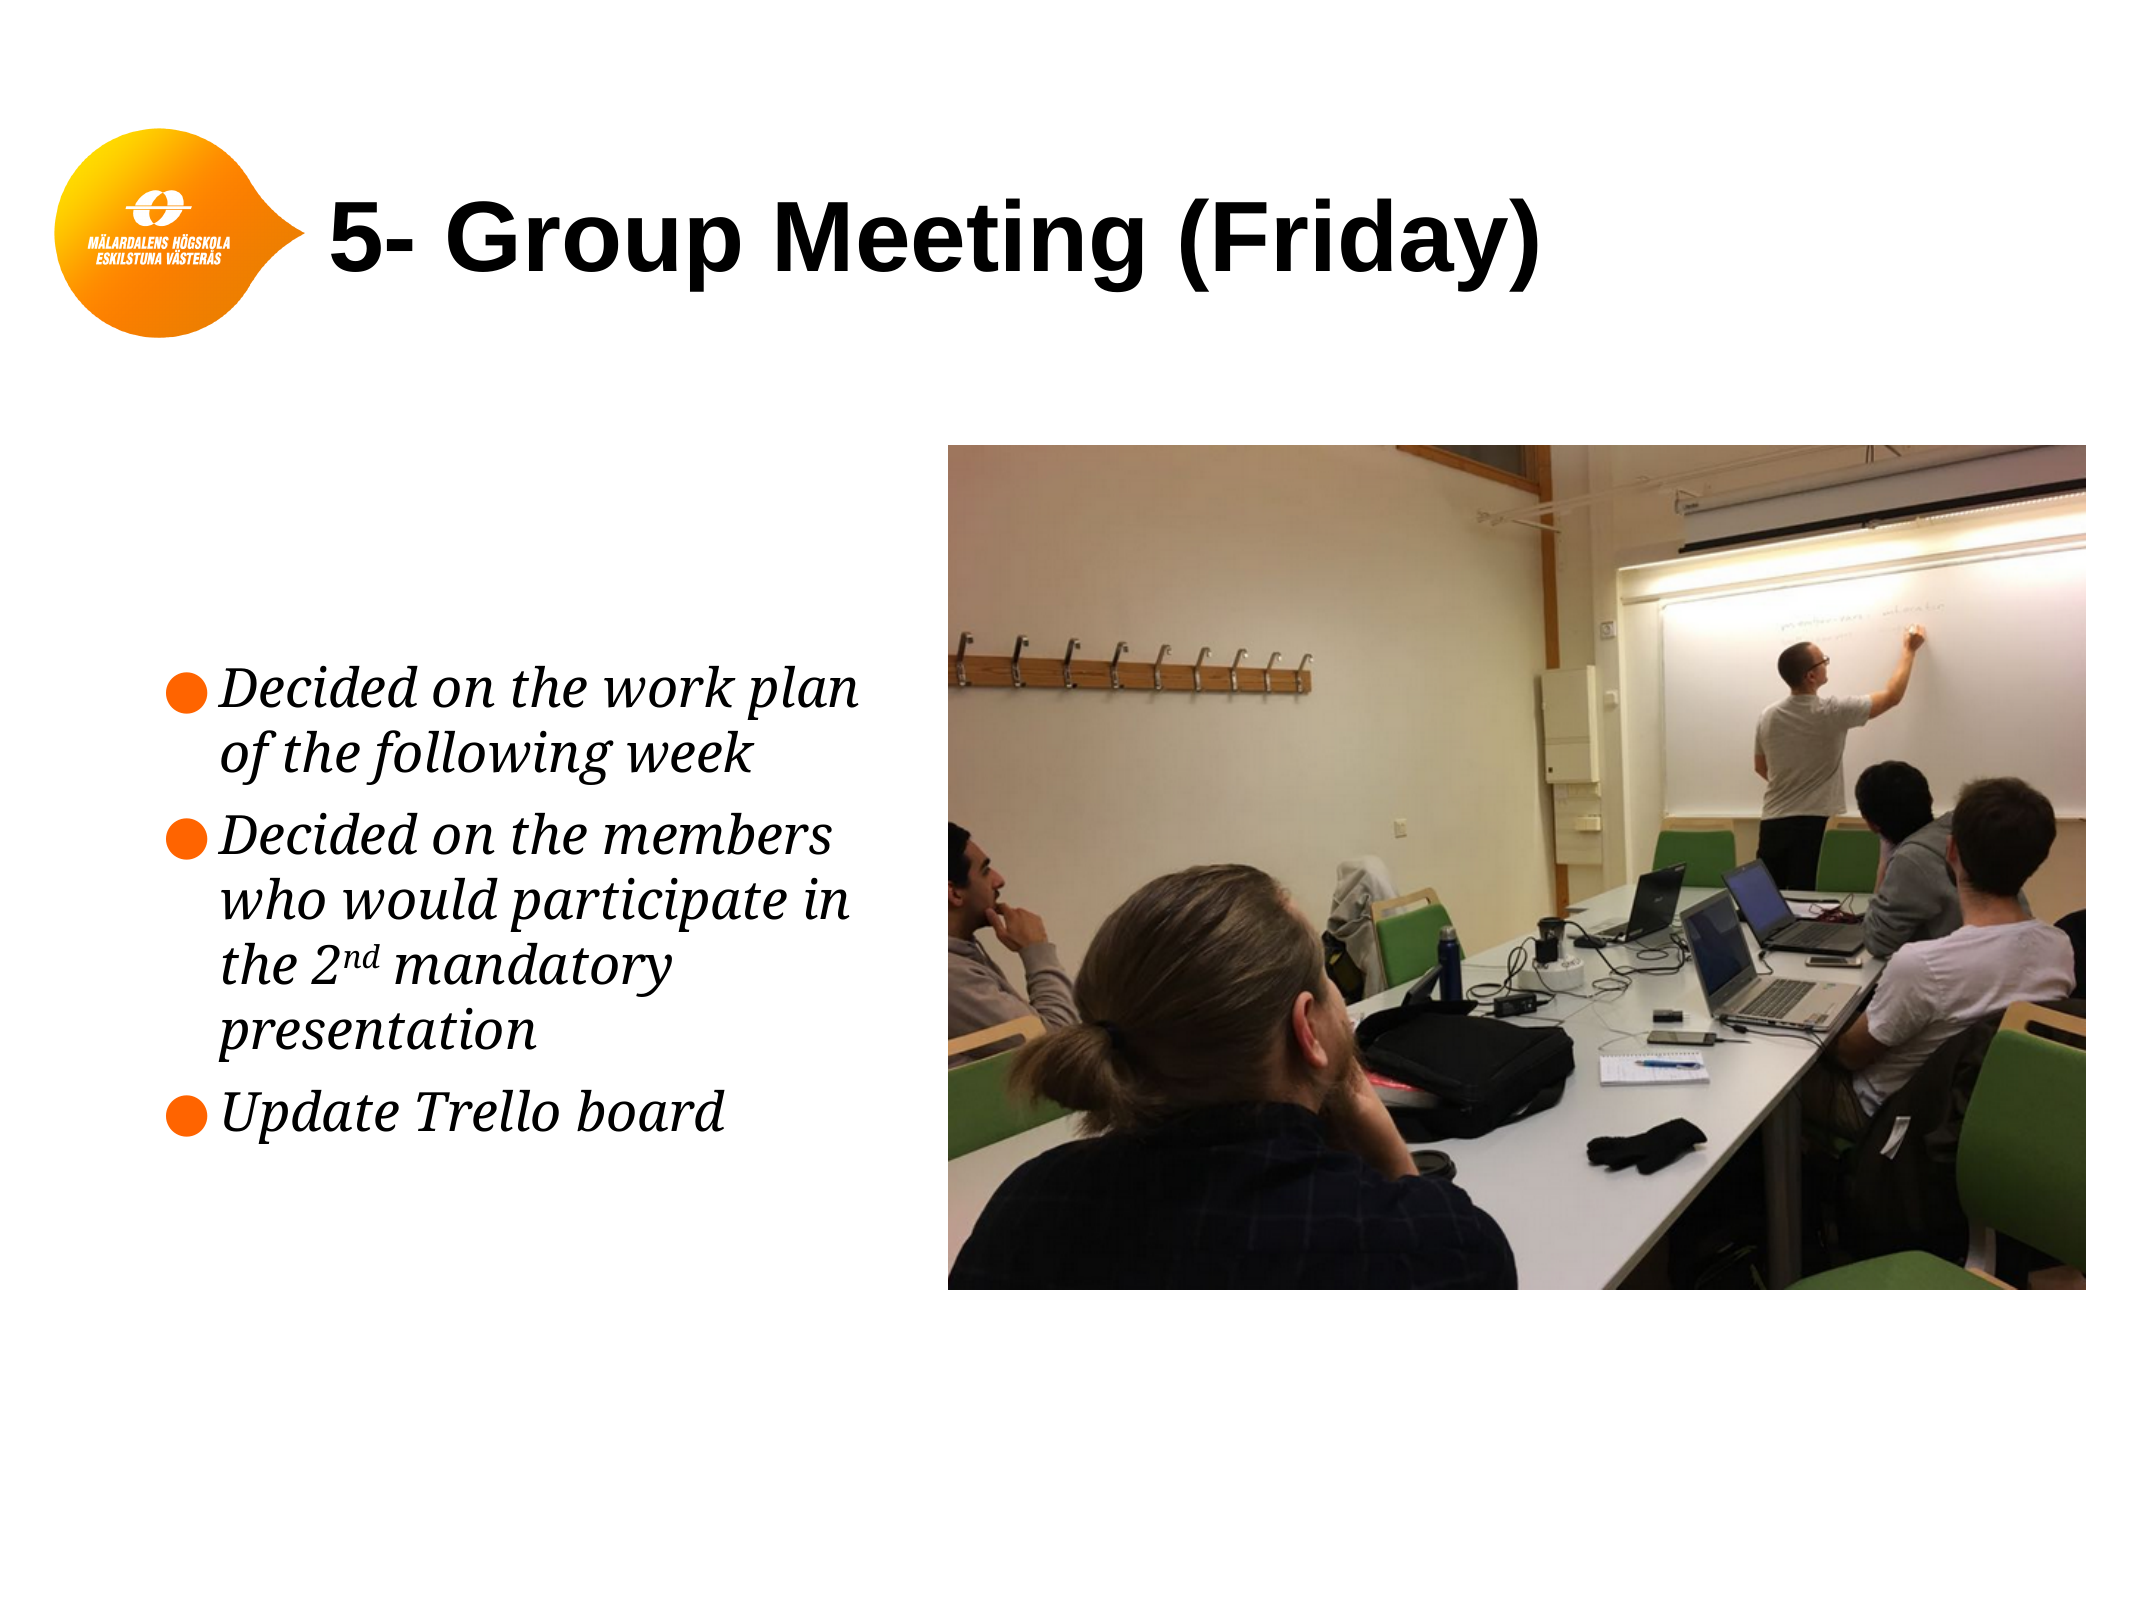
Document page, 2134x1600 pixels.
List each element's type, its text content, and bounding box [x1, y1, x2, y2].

list Decided on the work plan of the following week Decided on the members who would participate in the 2nd mandatory presentation Update Trello board [148, 646, 917, 1131]
picture [948, 445, 2086, 1290]
picture [54, 128, 305, 338]
title 5- Group Meeting (Friday) [313, 153, 1847, 310]
